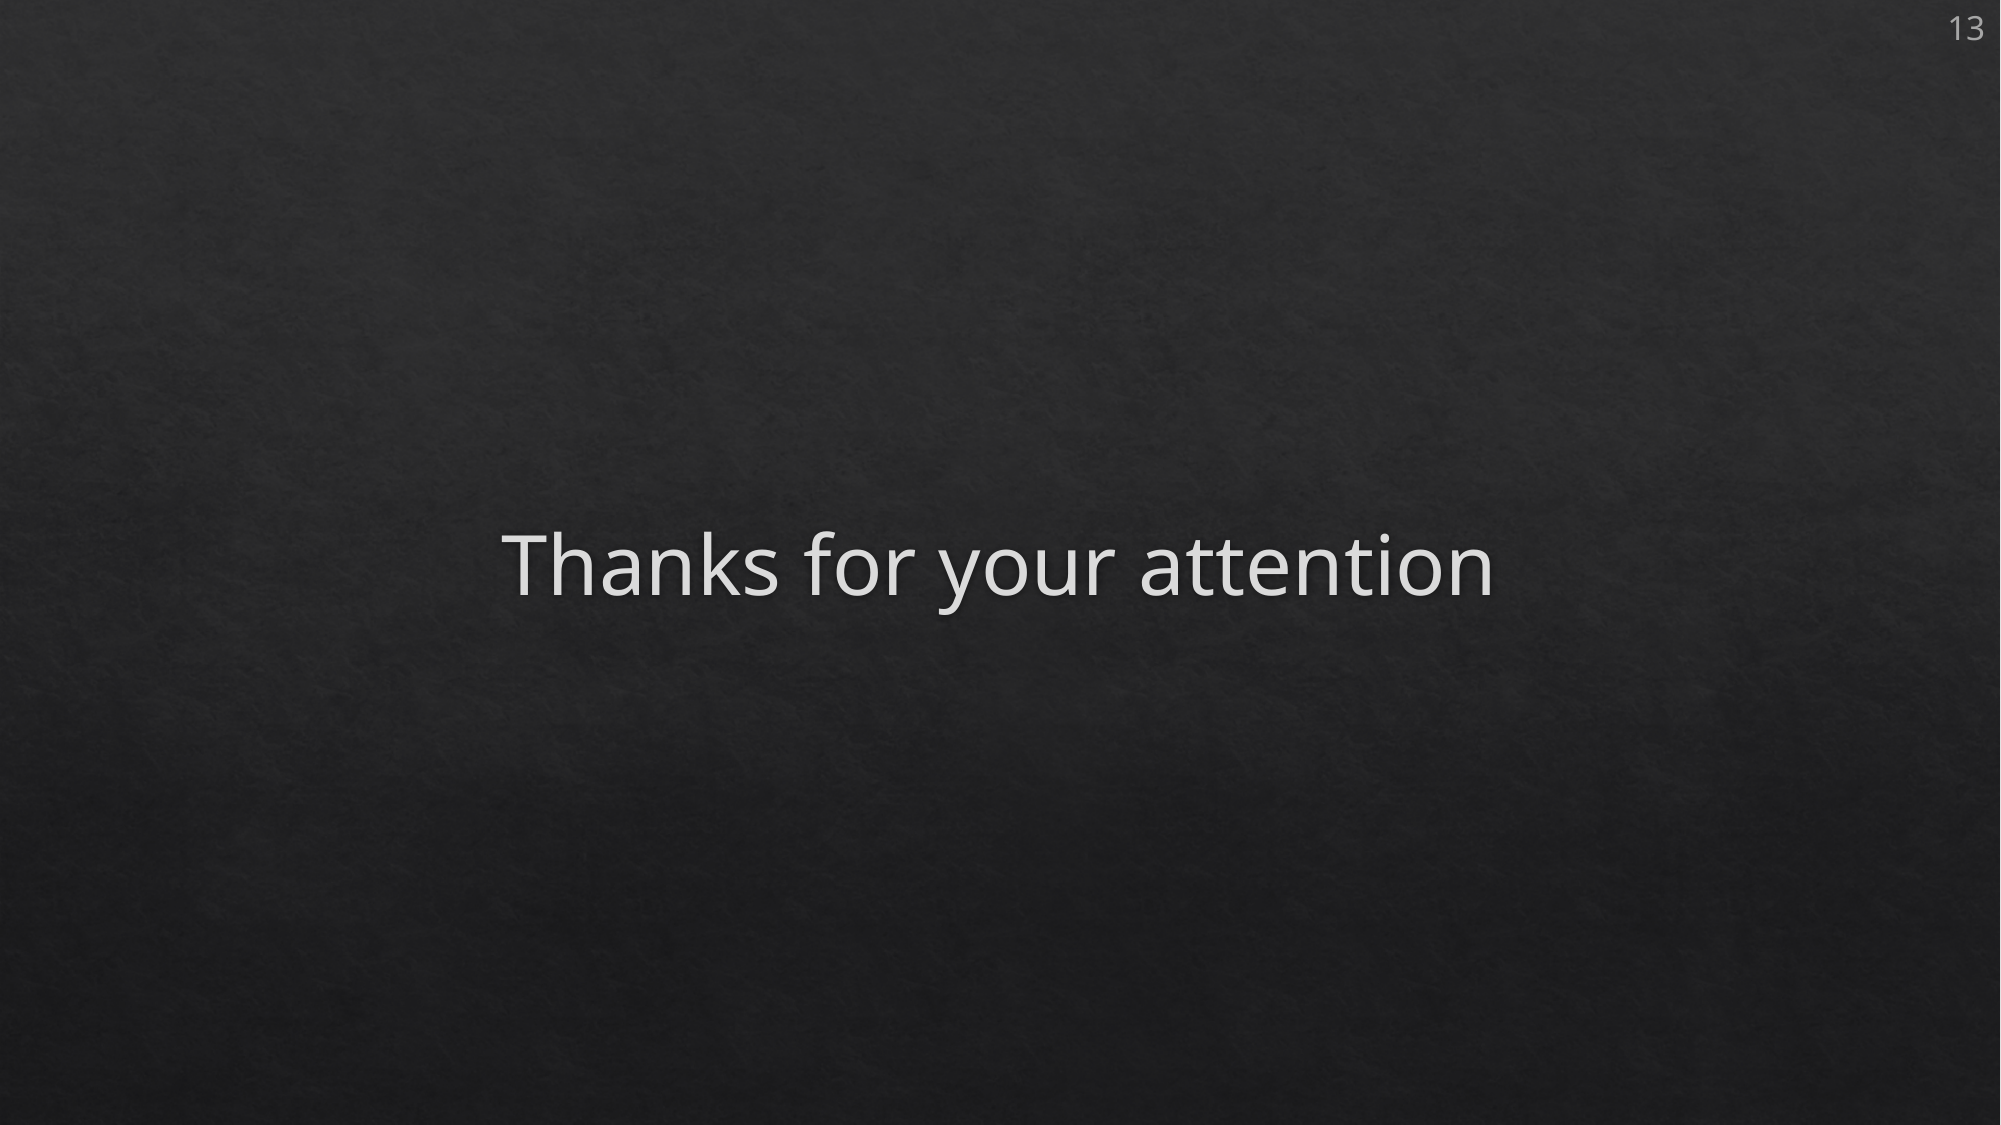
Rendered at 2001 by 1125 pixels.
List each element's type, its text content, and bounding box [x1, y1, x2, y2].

text_box 13 [1868, 0, 2000, 55]
title Thanks for your attention [150, 482, 1850, 643]
